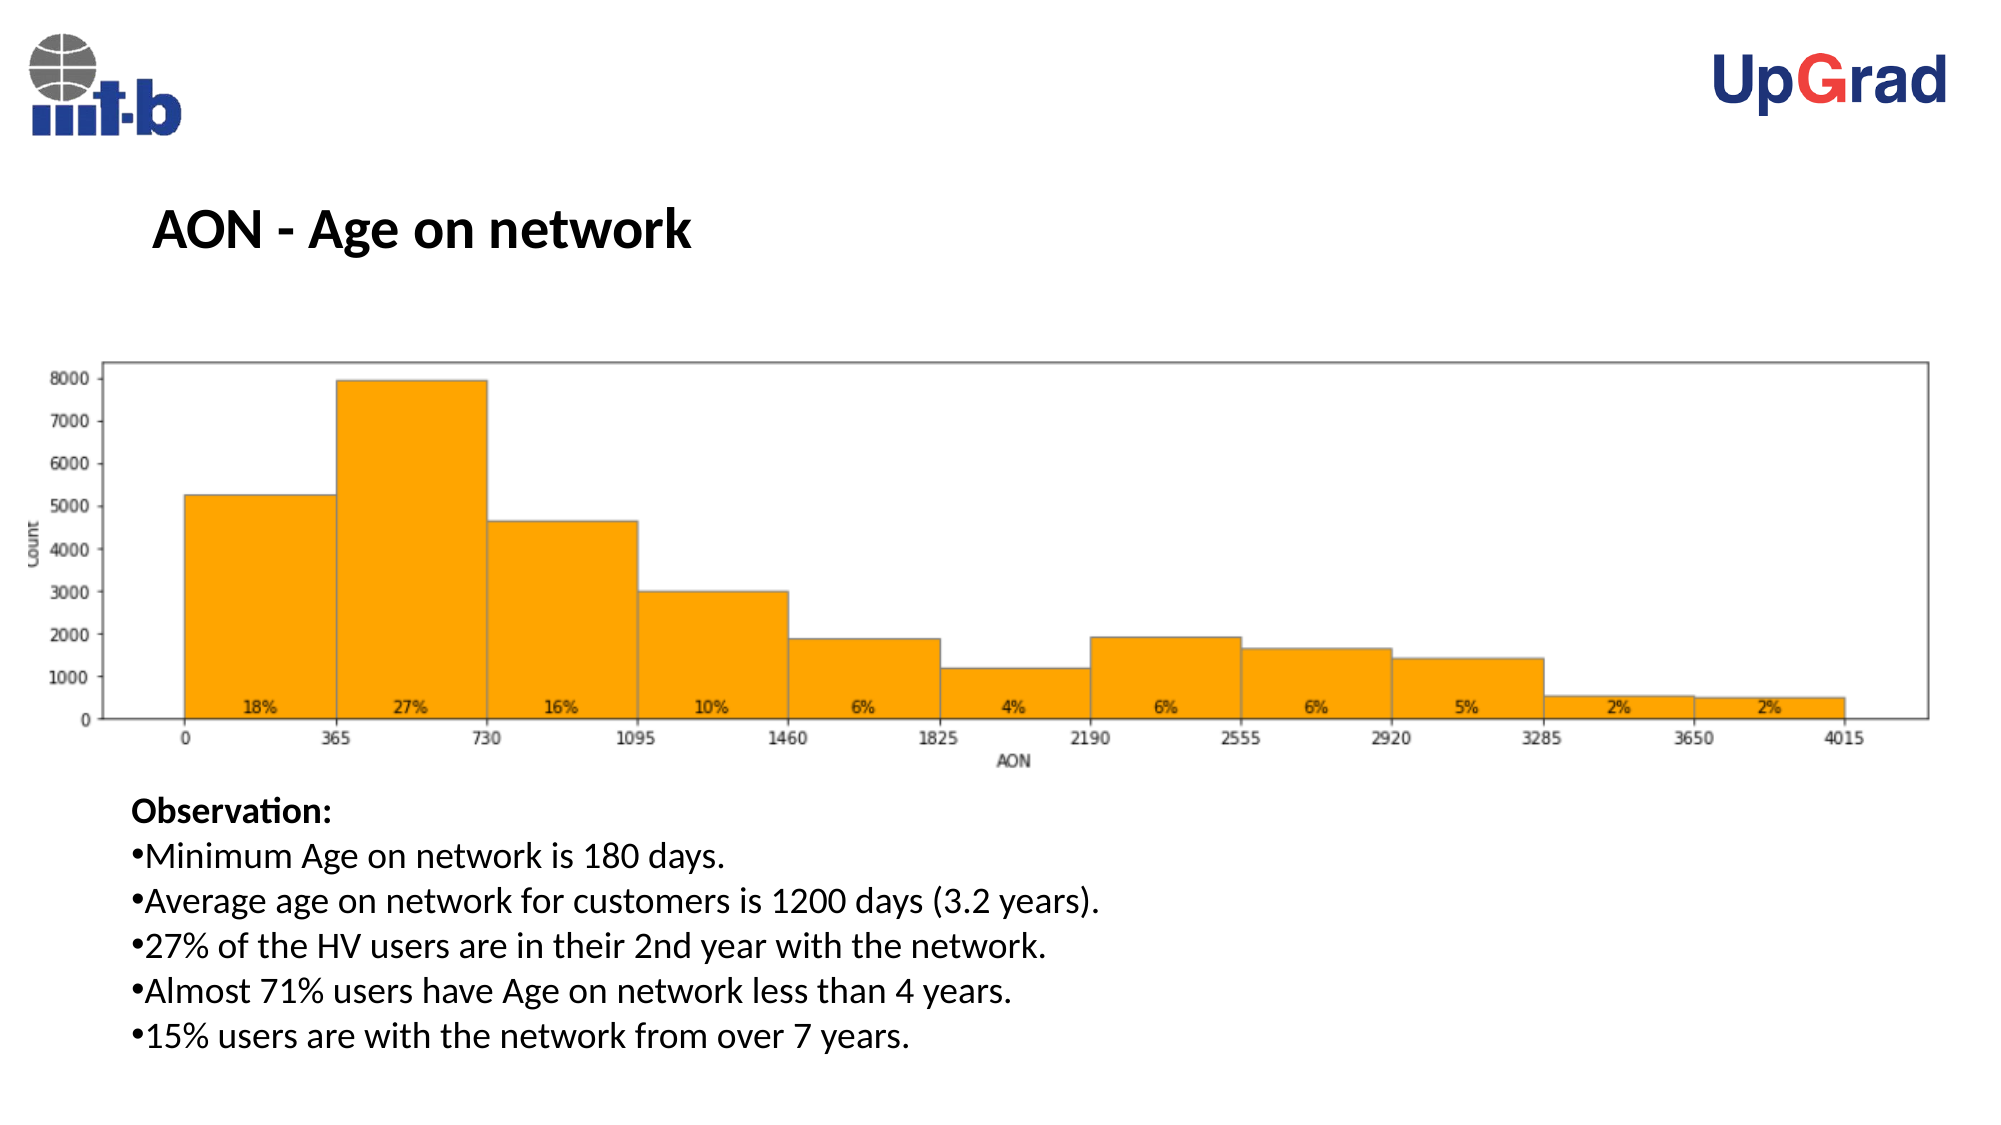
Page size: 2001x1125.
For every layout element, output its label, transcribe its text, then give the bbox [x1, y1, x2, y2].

picture [1714, 53, 1952, 116]
picture [0, 29, 208, 163]
picture [28, 345, 1972, 780]
text_box Observation: Minimum Age on network is 180 days. Average age on network for customers is 1200 days (3.2 years). 27% of the HV users are in their 2nd year with the network. Almost 71% users have Age on network less than 4 years. 15% users are with the network from over 7 years. [123, 790, 1257, 1109]
text_box AON - Age on network [123, 157, 1652, 273]
